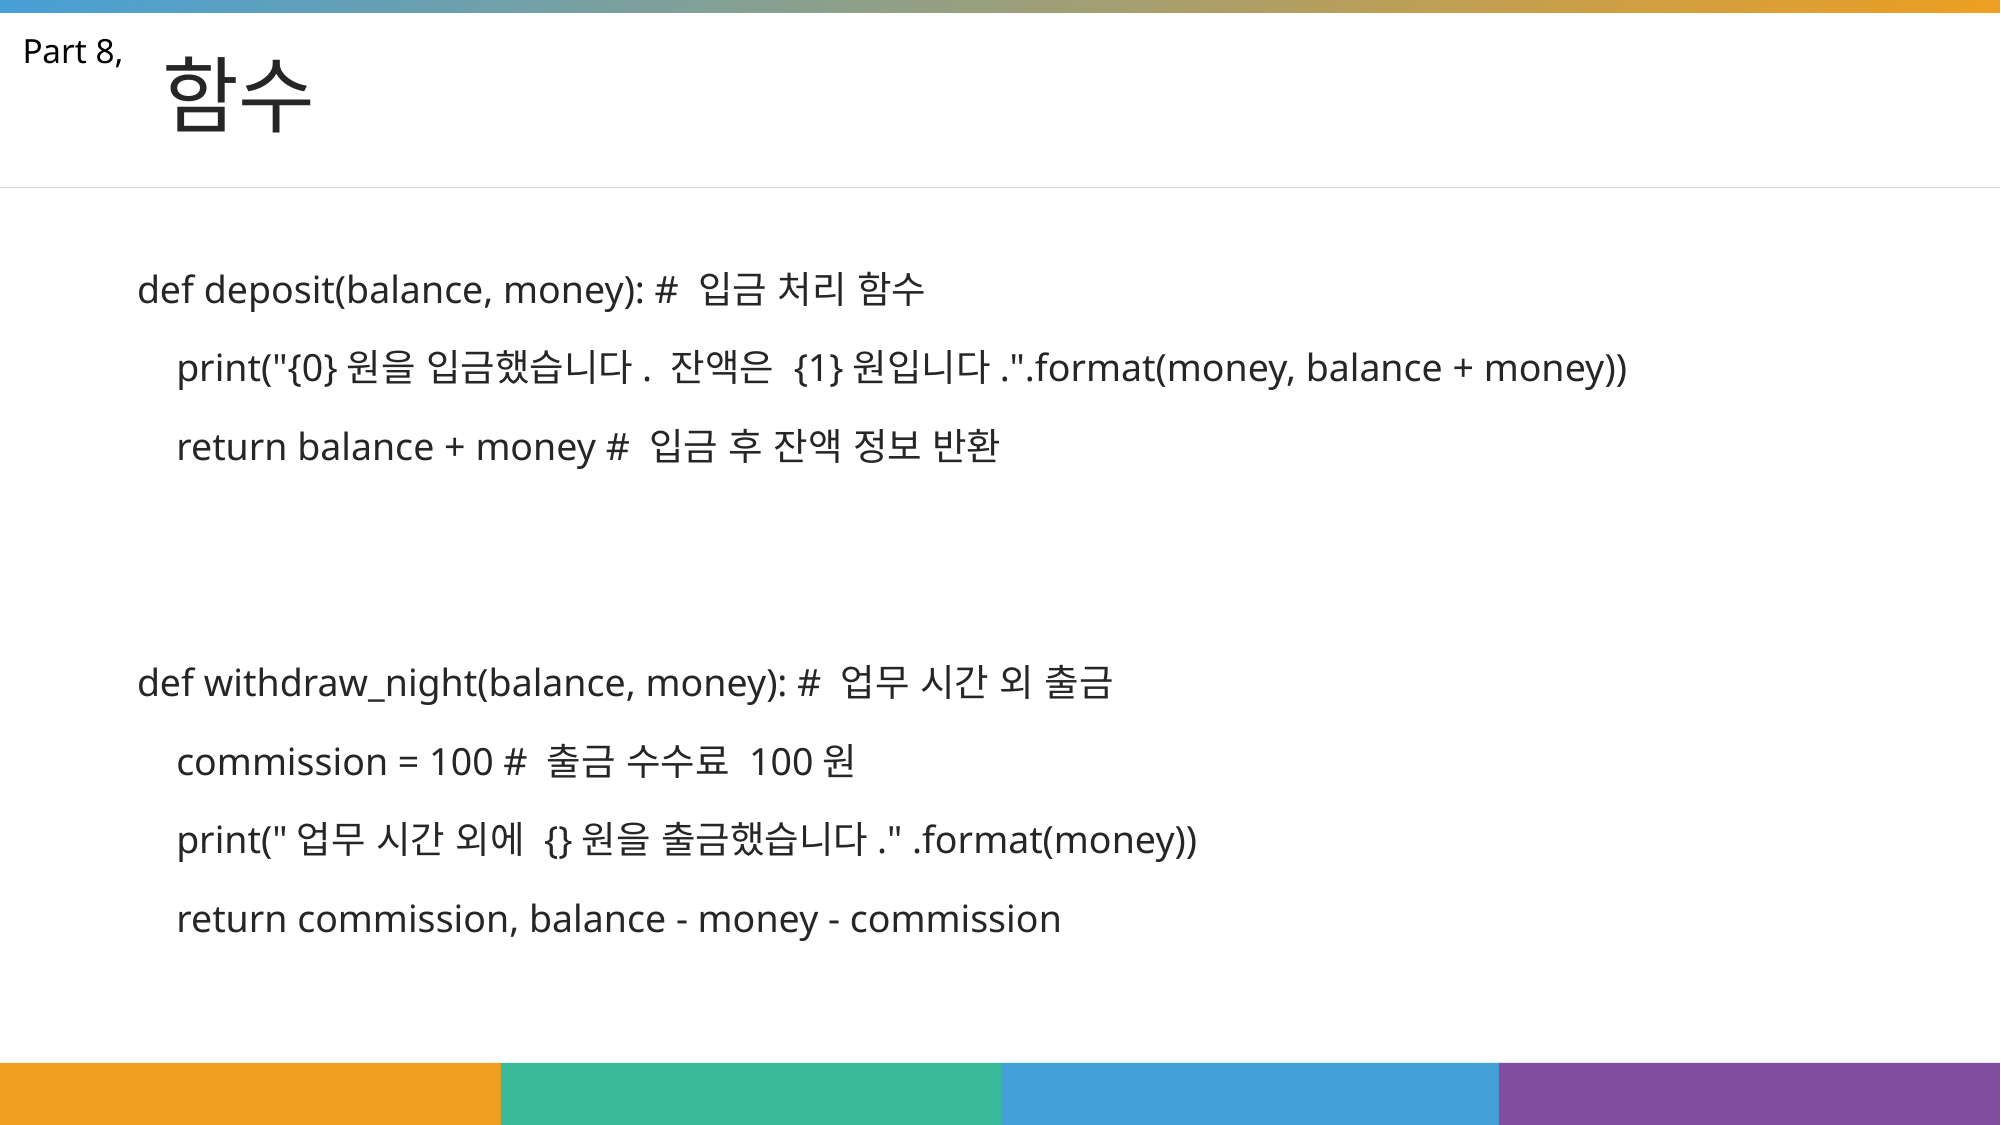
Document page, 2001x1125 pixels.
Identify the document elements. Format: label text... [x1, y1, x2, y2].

text_box Part 8, [7, 22, 147, 78]
list def deposit(balance, money): # 입금 처리 함수 print("{0}원을 입금했습니다. 잔액은 {1}원입니다.".format(money, balance + money)) return balance + money # 입금 후 잔액 정보 반환 def withdraw_night(balance, money): # 업무 시간 외 출금 commission = 100 # 출금 수수료 100원 print("업무 시간 외에 {}원을 출금했습니다." .format(money)) return commission, balance - money - commission [122, 253, 1928, 1059]
title 함수 [147, 20, 1853, 179]
text_box [0, 0, 2000, 13]
